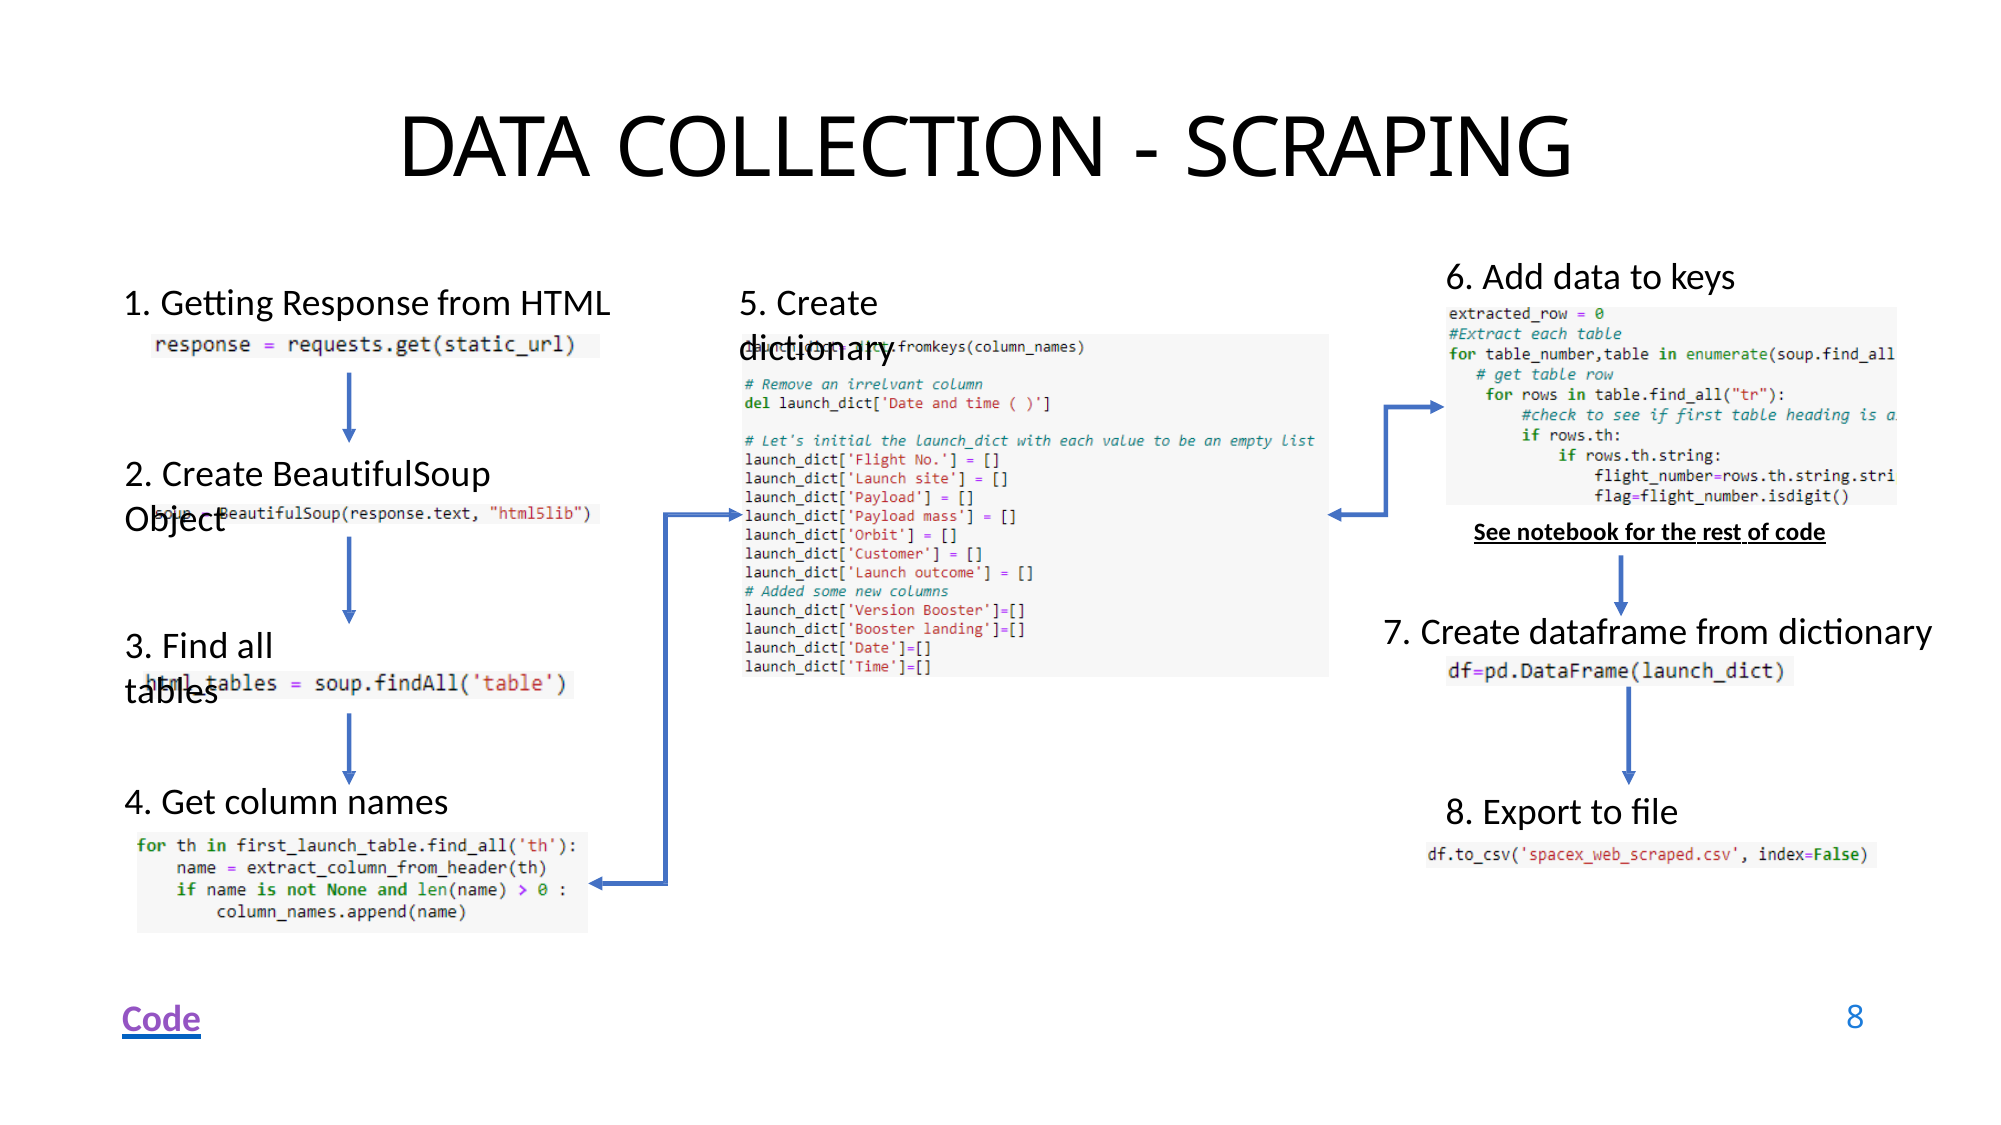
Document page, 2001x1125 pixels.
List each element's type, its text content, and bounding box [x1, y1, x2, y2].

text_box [137, 307, 1897, 933]
text_box 6. Add data to keys [1443, 249, 1738, 297]
title Data Collection - Scraping [164, 46, 1575, 238]
text_box 2. Create BeautifulSoup Object [122, 446, 137, 539]
text_box 8 [1839, 1002, 1873, 1041]
text_box Code [120, 1000, 310, 1039]
text_box 7. Create dataframe from dictionary [1897, 604, 1937, 652]
text_box 1. Getting Response from HTML [120, 276, 611, 369]
text_box 5. Create dictionary [736, 276, 1043, 307]
text_box 3. Find all tables [122, 618, 137, 711]
text_box 4. Get column names [122, 775, 137, 823]
